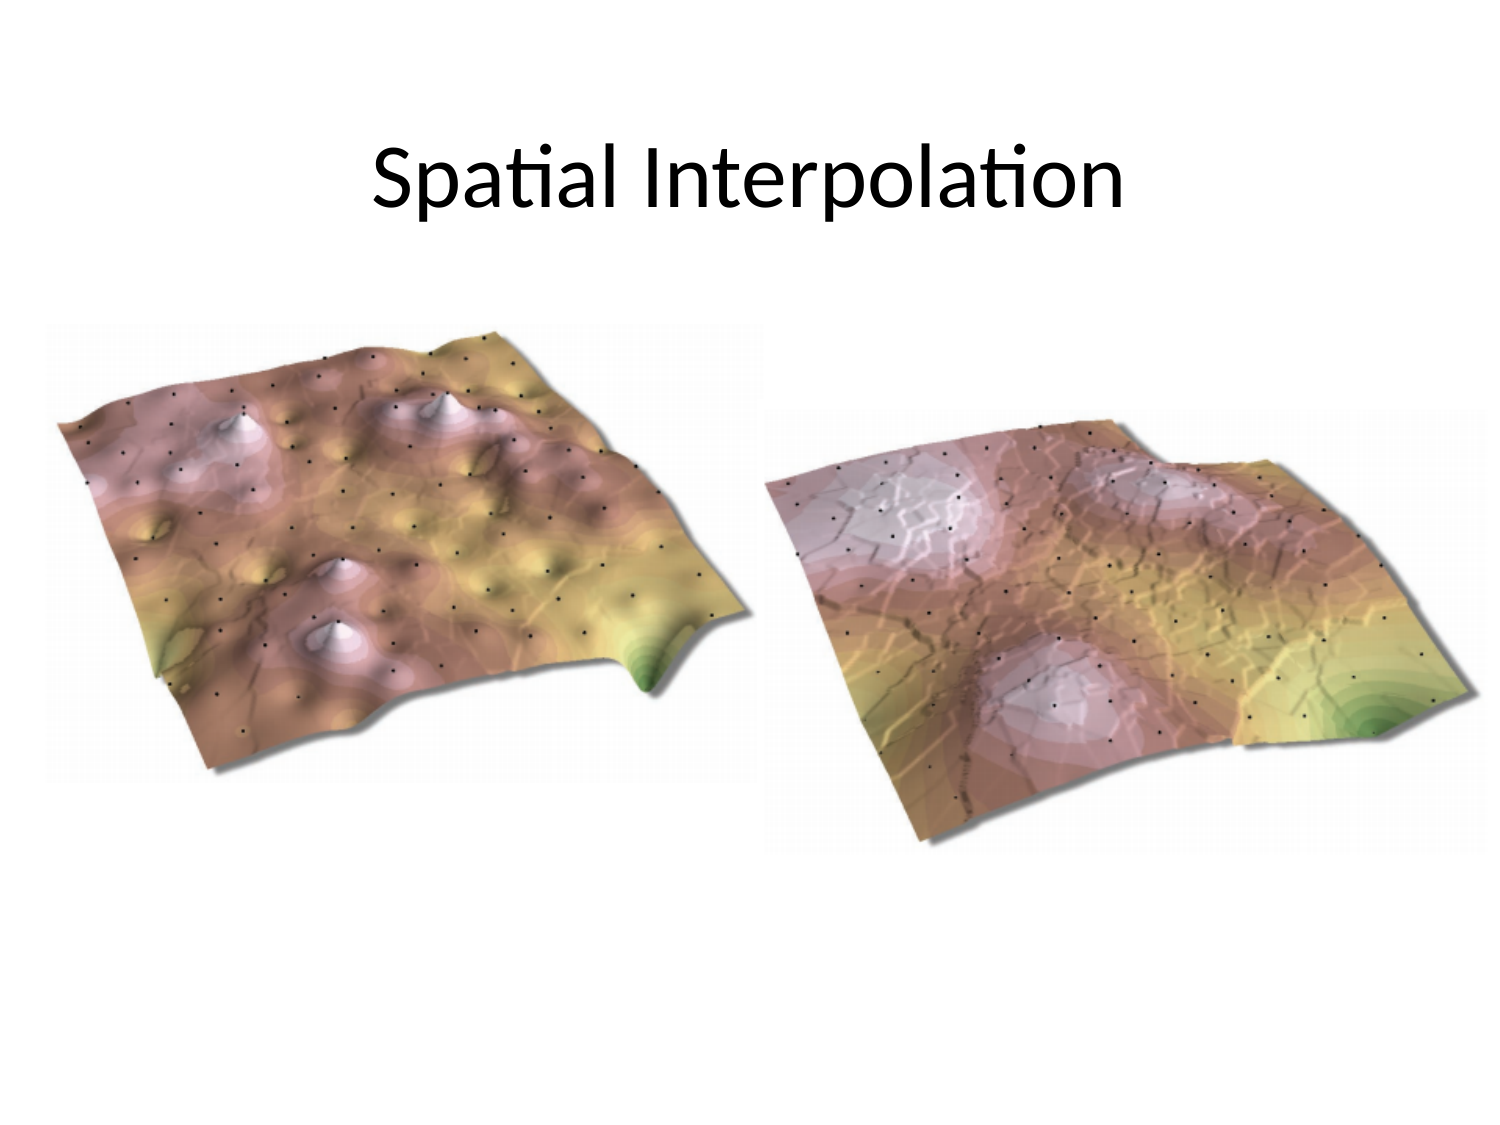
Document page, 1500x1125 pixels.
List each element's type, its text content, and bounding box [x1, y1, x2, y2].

title Spatial Interpolation [112, 50, 1388, 292]
picture [37, 324, 1500, 865]
